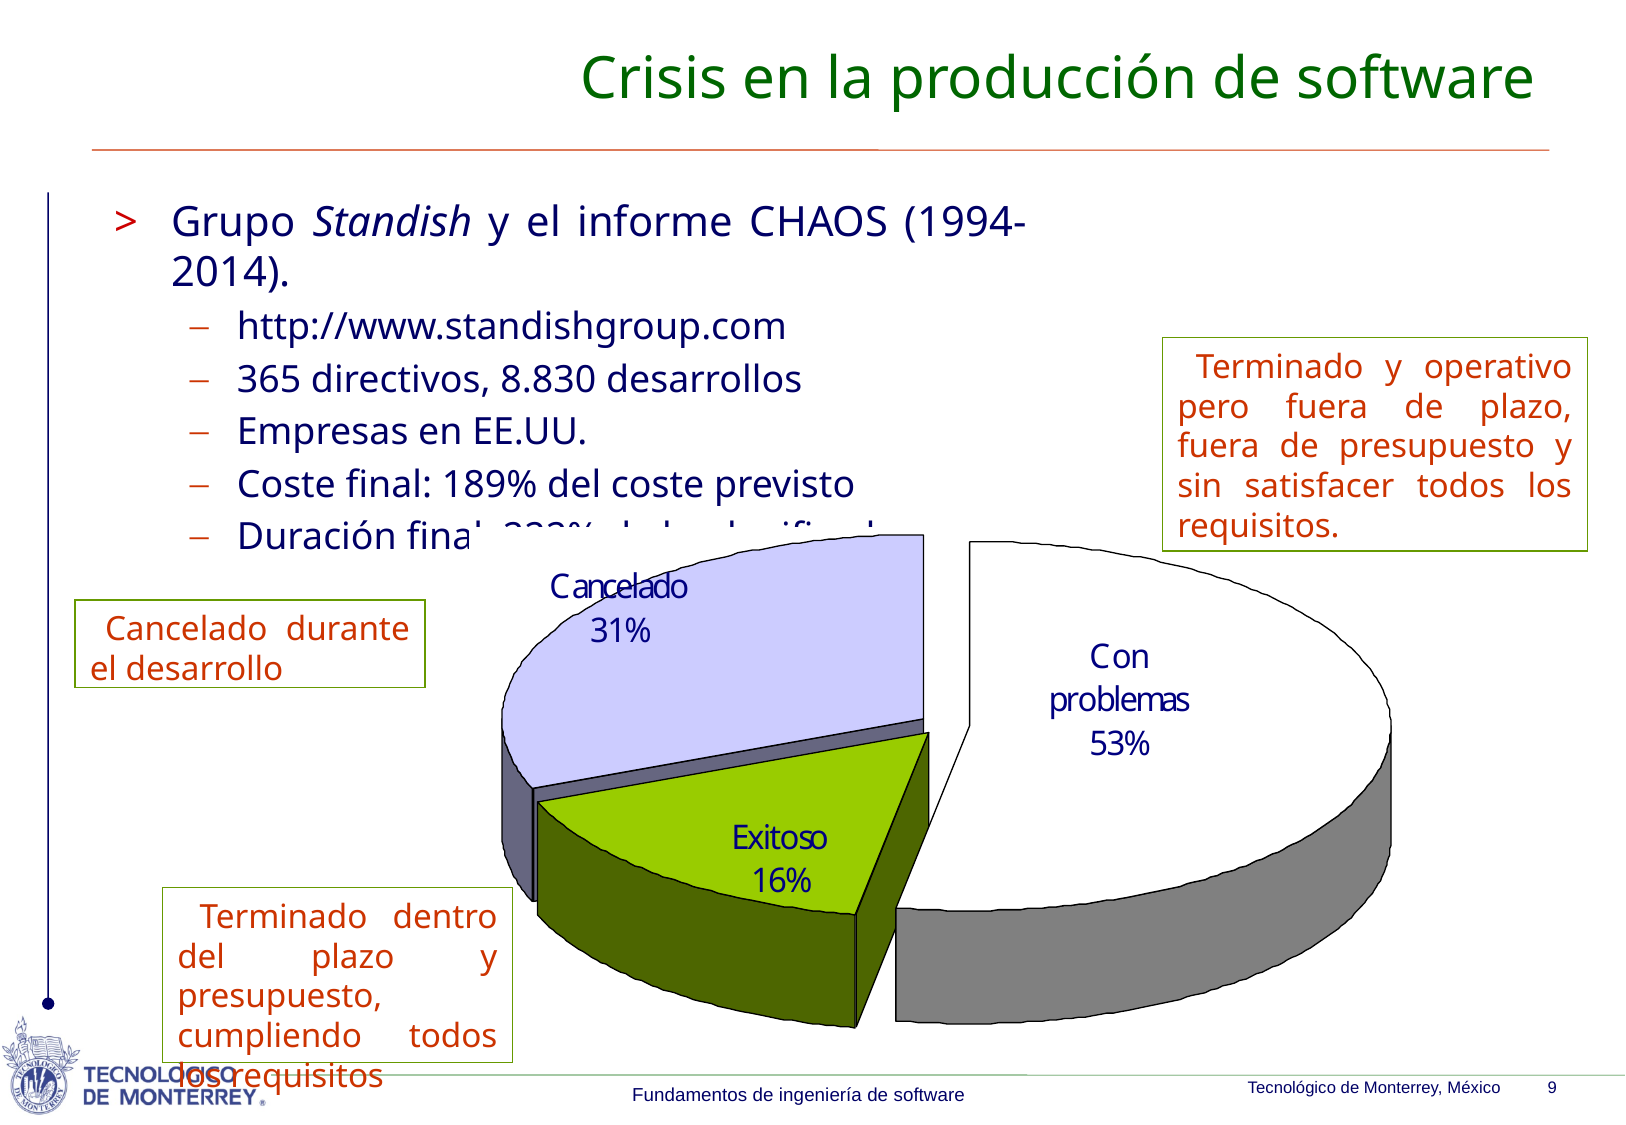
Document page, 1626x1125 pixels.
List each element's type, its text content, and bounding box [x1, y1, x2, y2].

picture [0, 1014, 271, 1116]
text_box Terminado y operativo pero fuera de plazo, fuera de presupuesto y sin satisfacer todos los requisitos. [1162, 337, 1588, 552]
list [462, 519, 1442, 1045]
text_box Cancelado durante el desarrollo [75, 599, 425, 688]
text_box Terminado dentro del plazo y presupuesto, cumpliendo todos los requisitos [162, 887, 513, 1063]
list Grupo Standish y el informe CHAOS (1994-2014). http://www.standishgroup.com 365 directivos, 8.830 desarrollos Empresas en EE.UU. Coste final: 189% del coste previsto Duración final: 222% de lo planificado [99, 187, 1043, 1050]
title Crisis en la producción de software [99, 12, 1550, 138]
